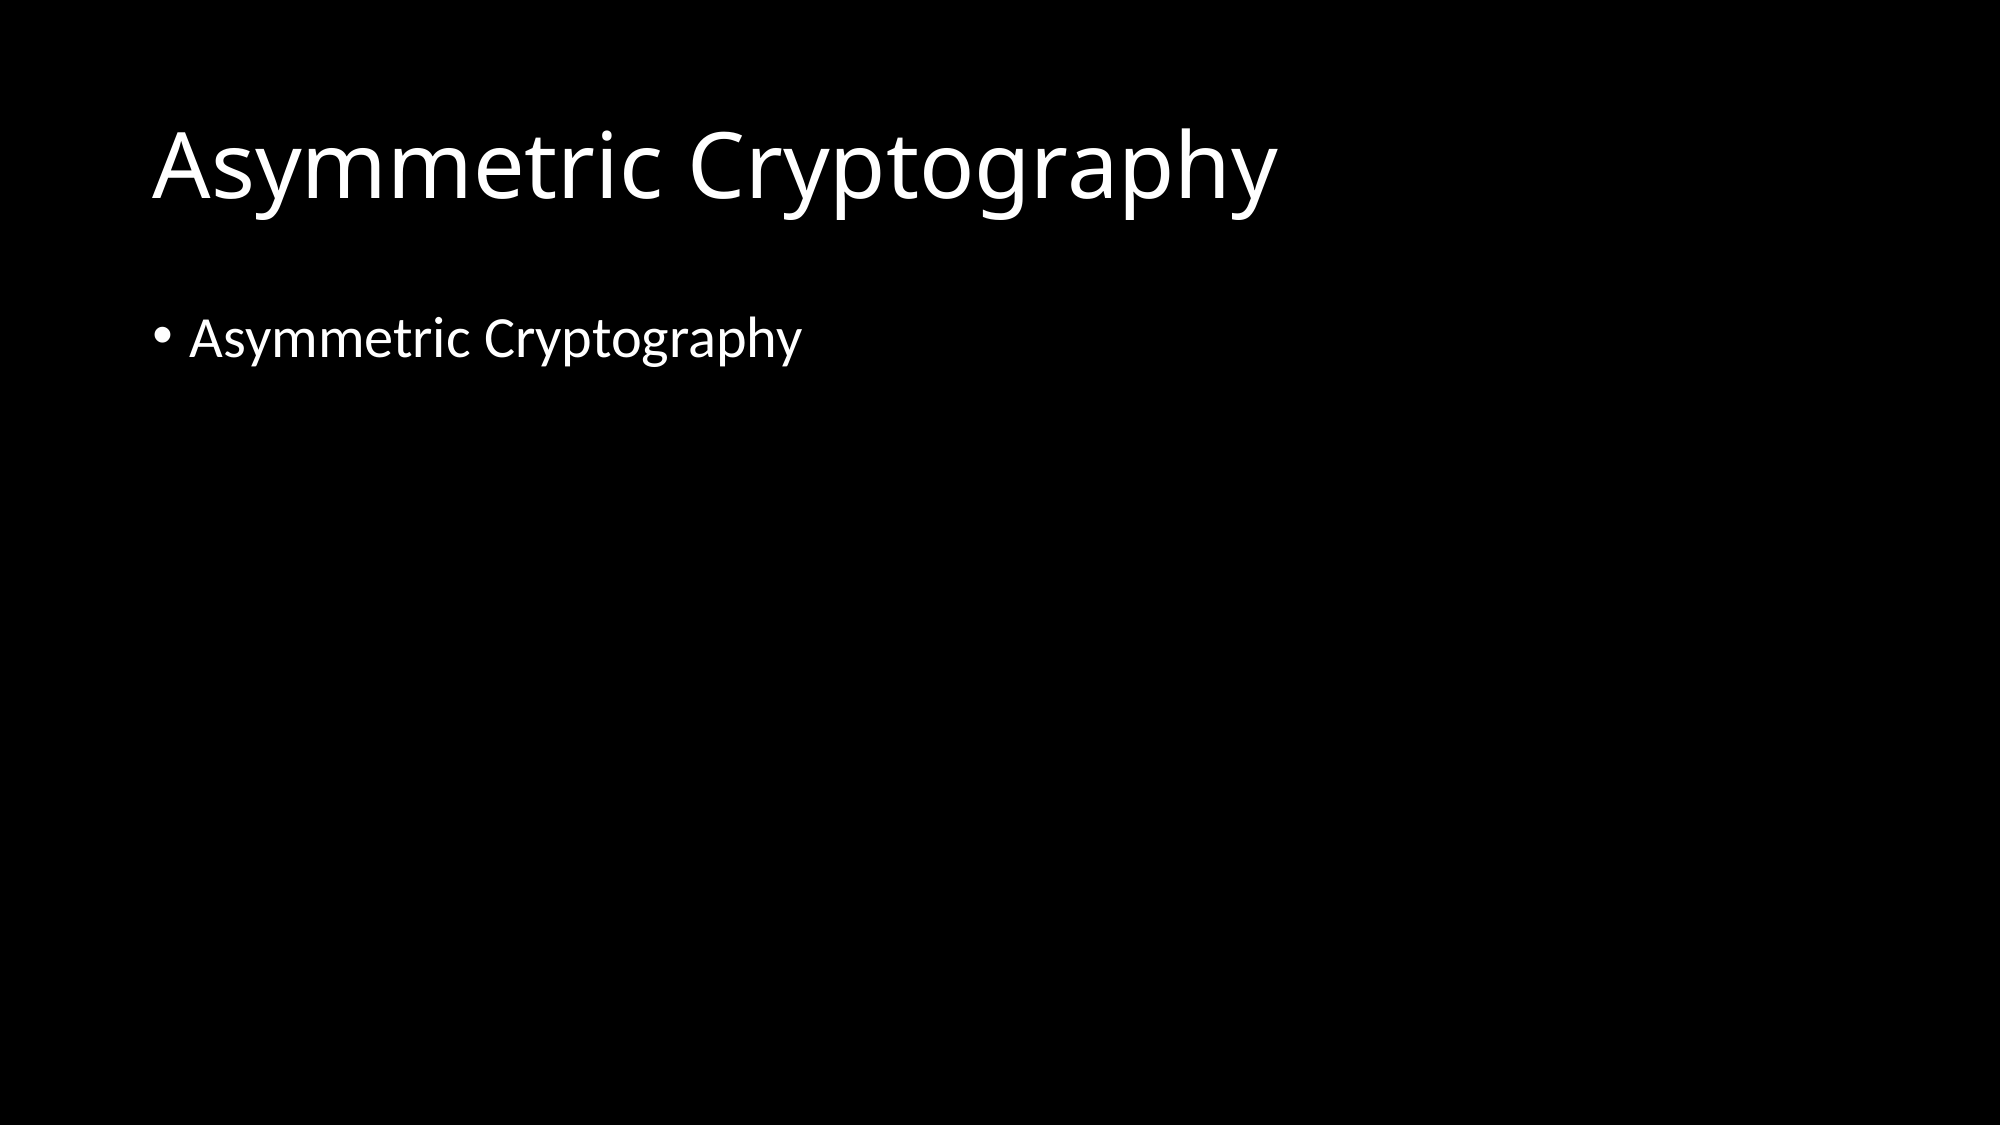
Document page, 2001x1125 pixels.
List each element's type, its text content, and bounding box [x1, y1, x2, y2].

list Asymmetric Cryptography [137, 299, 1863, 1014]
title Asymmetric Cryptography [137, 59, 1863, 278]
